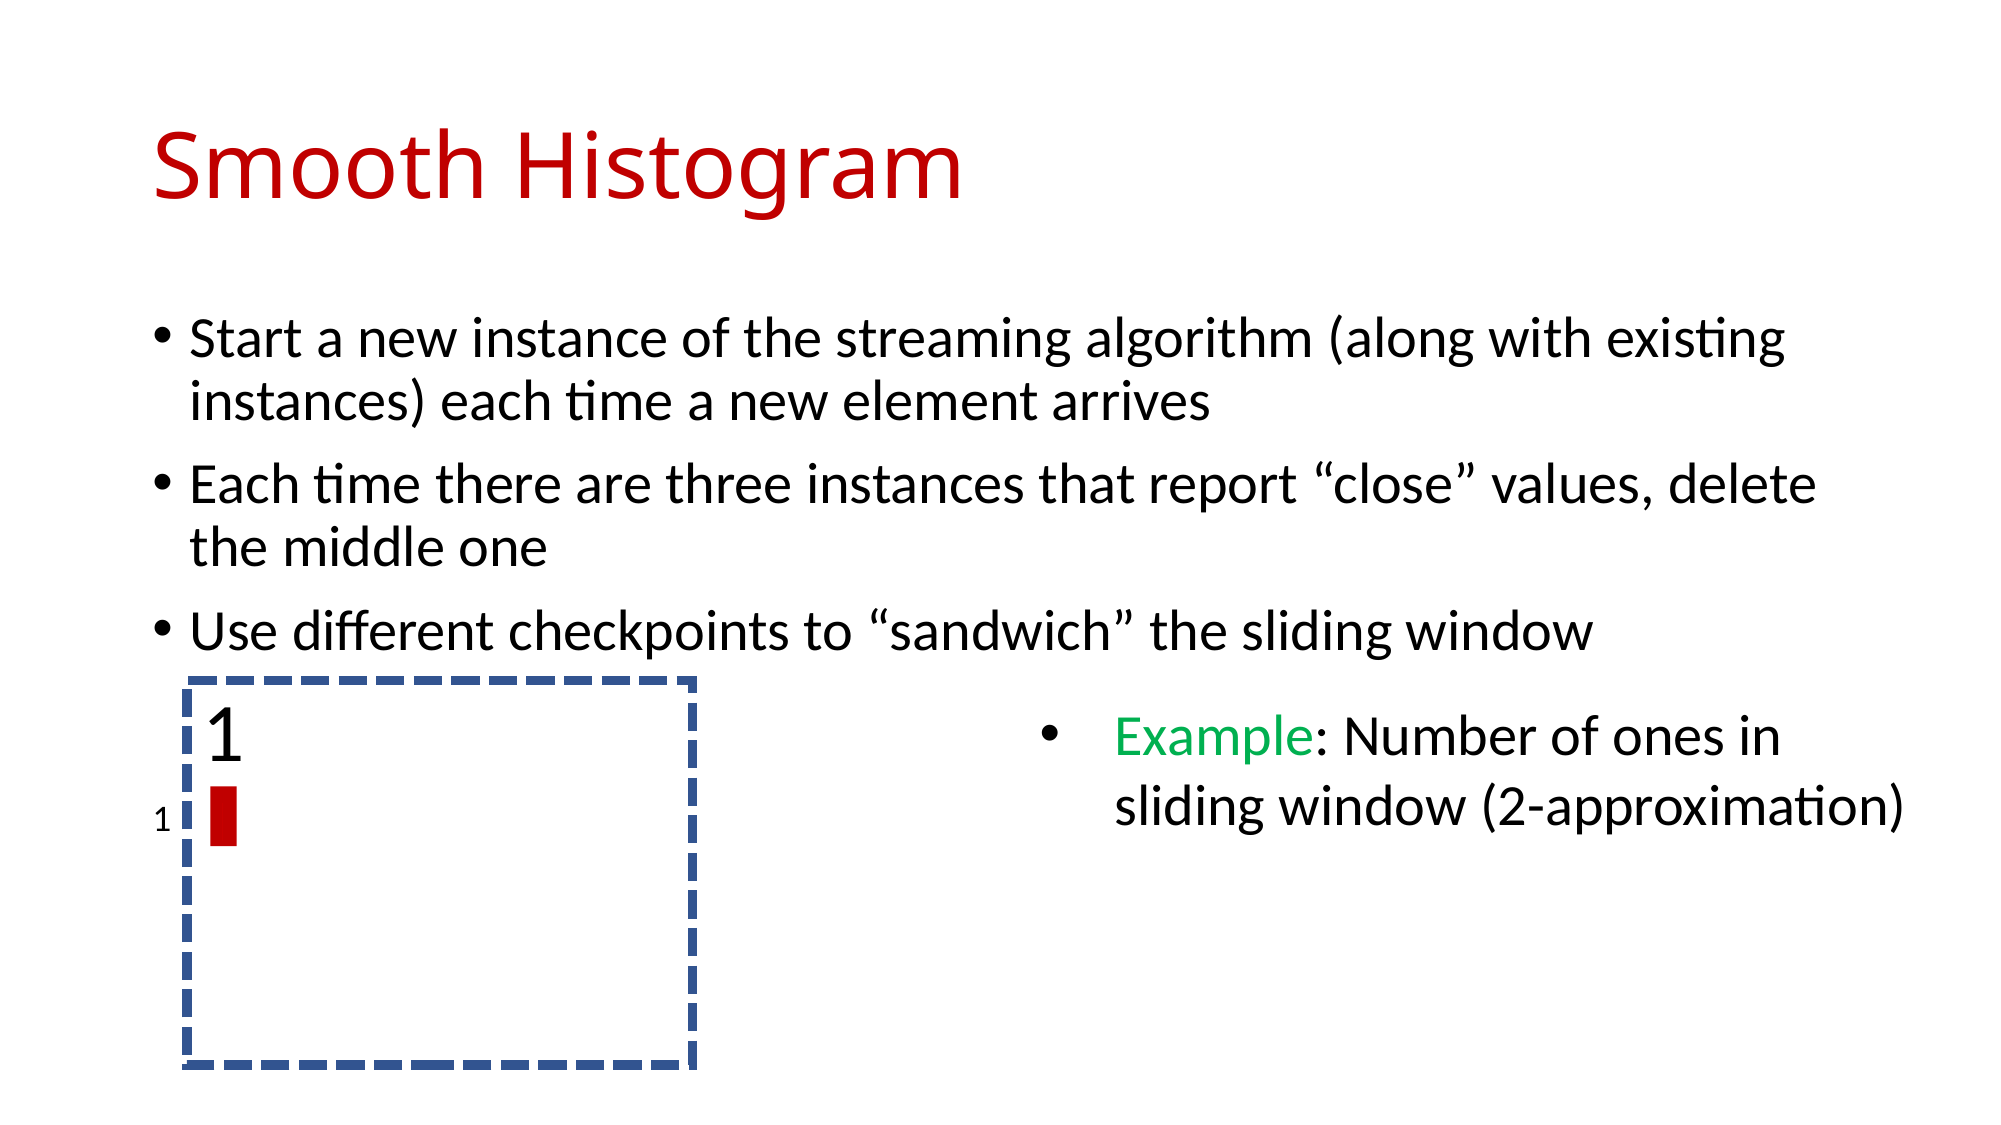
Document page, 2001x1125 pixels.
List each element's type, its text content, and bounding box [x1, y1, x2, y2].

text_box [186, 680, 693, 1066]
text_box 1 [187, 670, 260, 680]
text_box 1 [137, 786, 186, 847]
text_box Example: Number of ones in sliding window (2-approximation) [1024, 689, 1949, 845]
list Start a new instance of the streaming algorithm (along with existing instances) each time a new element arrives Each time there are three instances that report “close” values, delete the middle one Use different checkpoints to “sandwich” the sliding window [137, 299, 1863, 729]
title Smooth Histogram [137, 59, 1863, 278]
